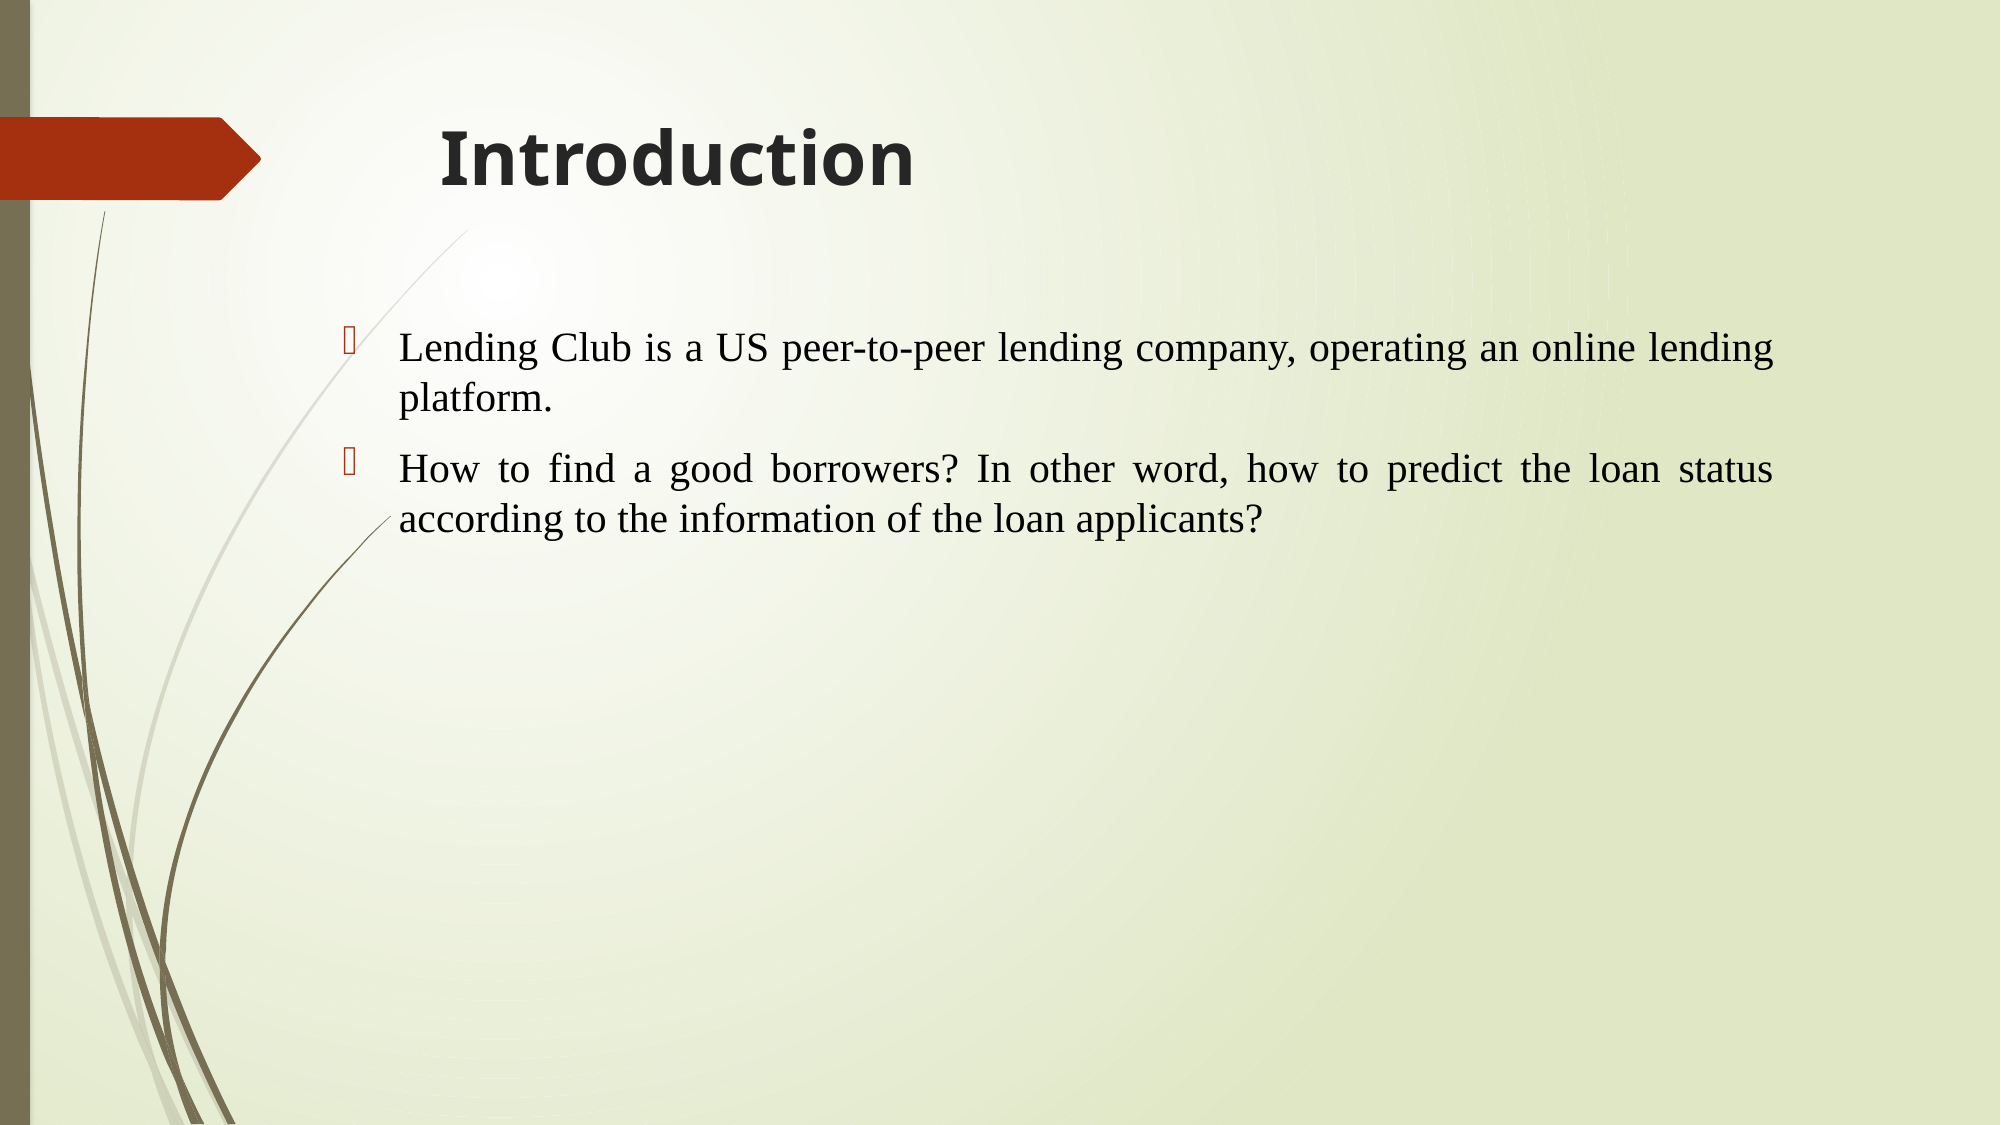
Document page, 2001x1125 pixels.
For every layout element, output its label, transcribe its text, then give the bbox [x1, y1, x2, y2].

list Lending Club is a US peer-to-peer lending company, operating an online lending platform. How to find a good borrowers? In other word, how to predict the loan status according to the information of the loan applicants? [327, 312, 1791, 933]
title Introduction [425, 102, 1888, 313]
